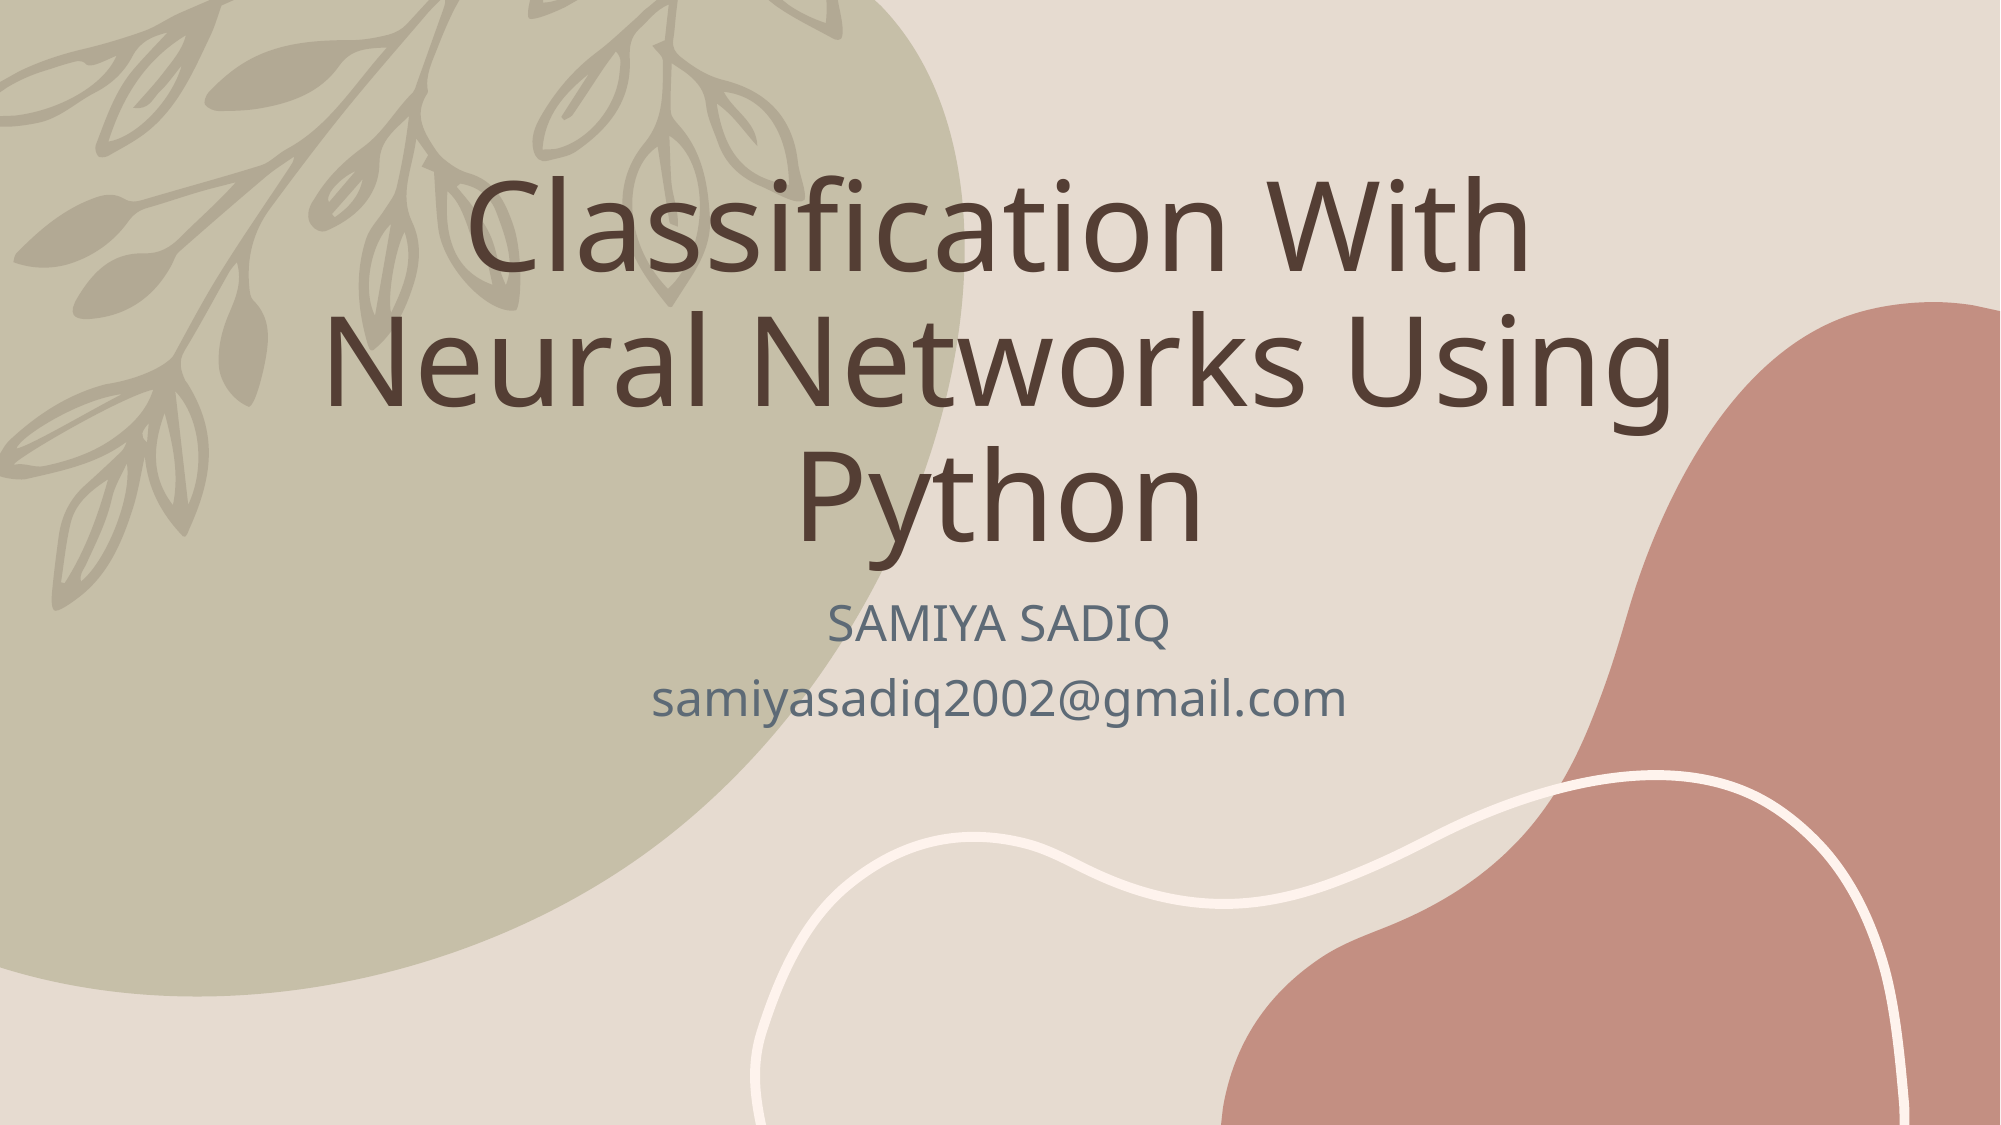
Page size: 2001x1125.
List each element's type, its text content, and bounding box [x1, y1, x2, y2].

subtitle SAMIYA SADIQ samiyasadiq2002@gmail.com [249, 590, 1750, 863]
title Classification With Neural Networks Using Python [249, 184, 1750, 576]
